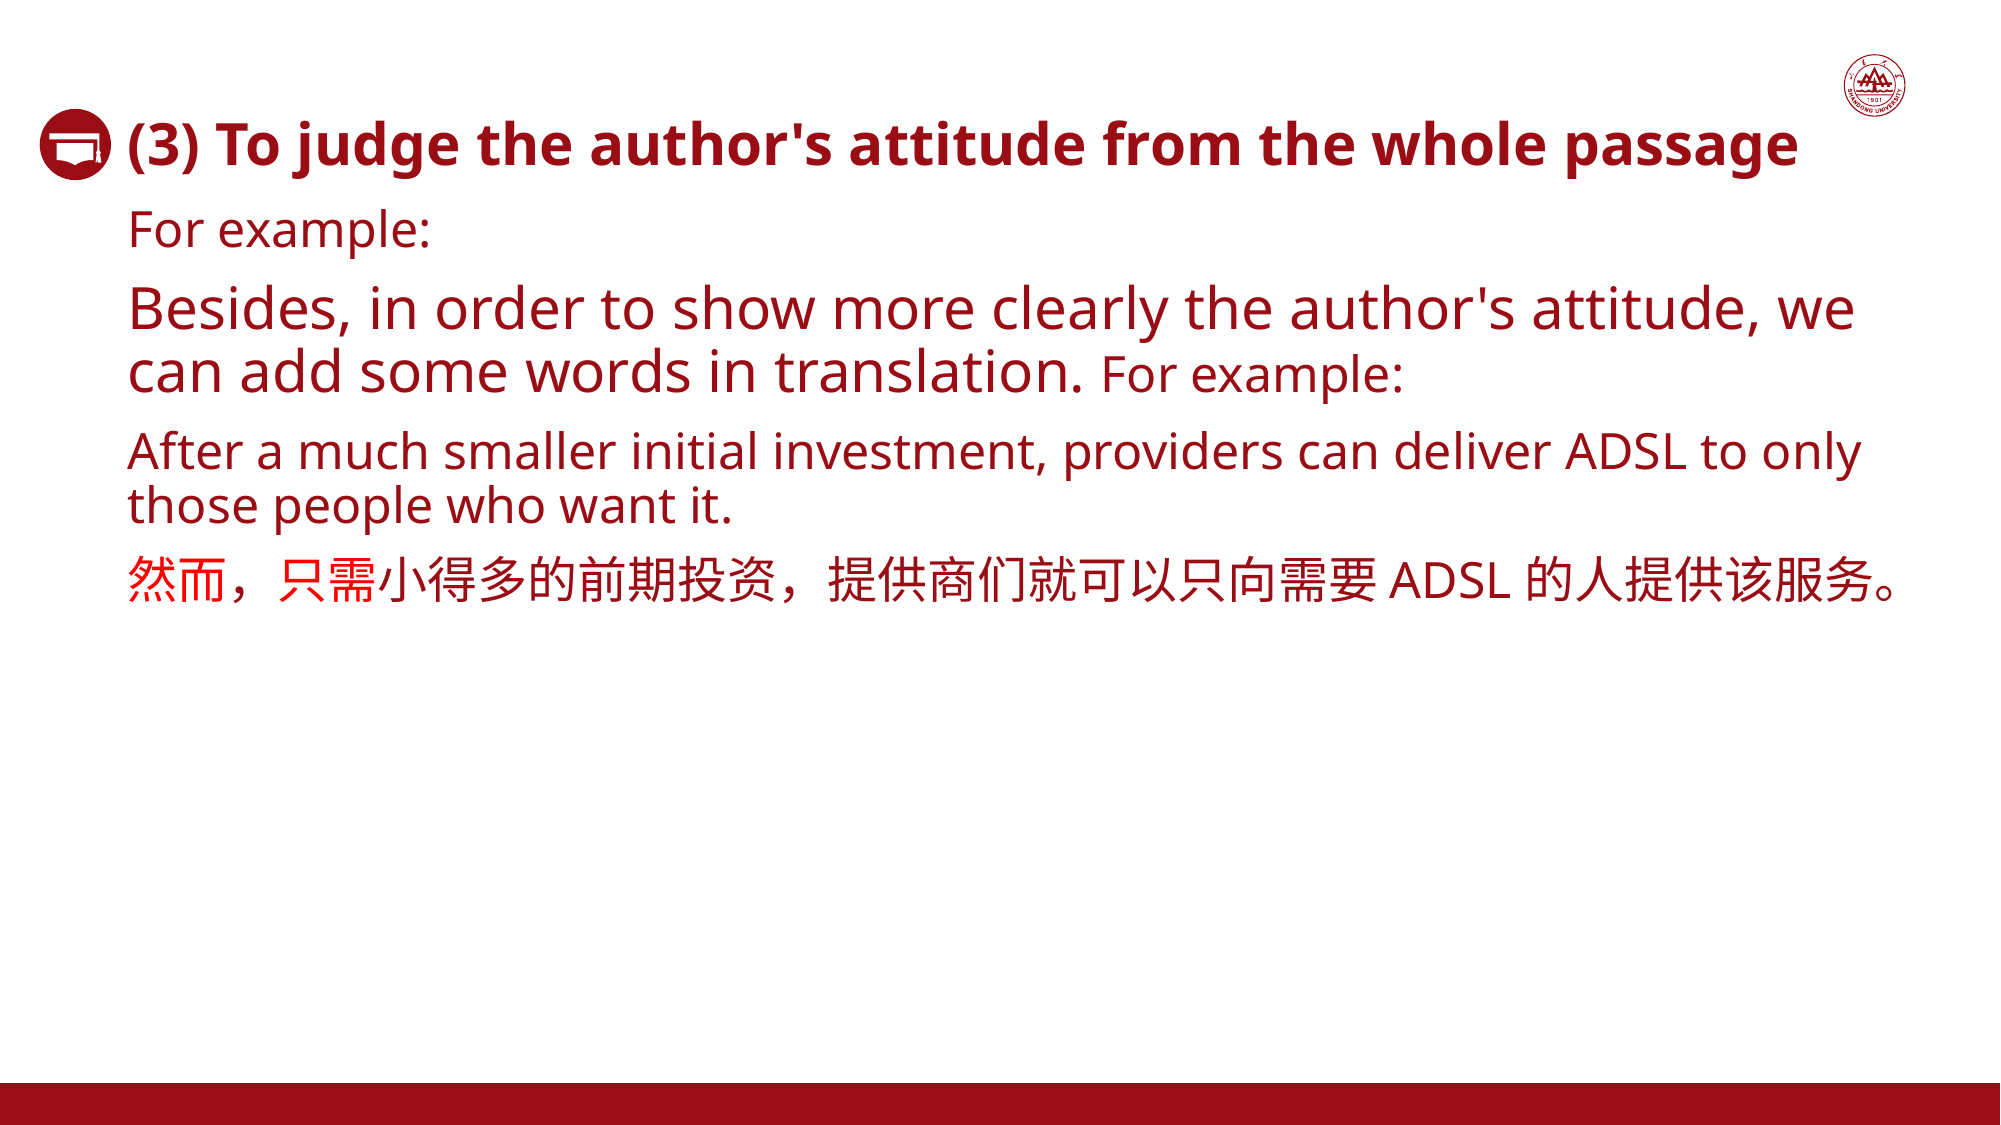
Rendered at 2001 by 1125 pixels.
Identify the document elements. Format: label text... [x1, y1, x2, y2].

list For example: Besides, in order to show more clearly the author's attitude, we can add some words in translation. For example: After a much smaller initial investment, providers can deliver ADSL to only those people who want it. 然而，只需小得多的前期投资，提供商们就可以只向需要ADSL的人提供该服务。 [113, 197, 1914, 1048]
list (3) To judge the author's attitude from the whole passage [113, 107, 1850, 181]
